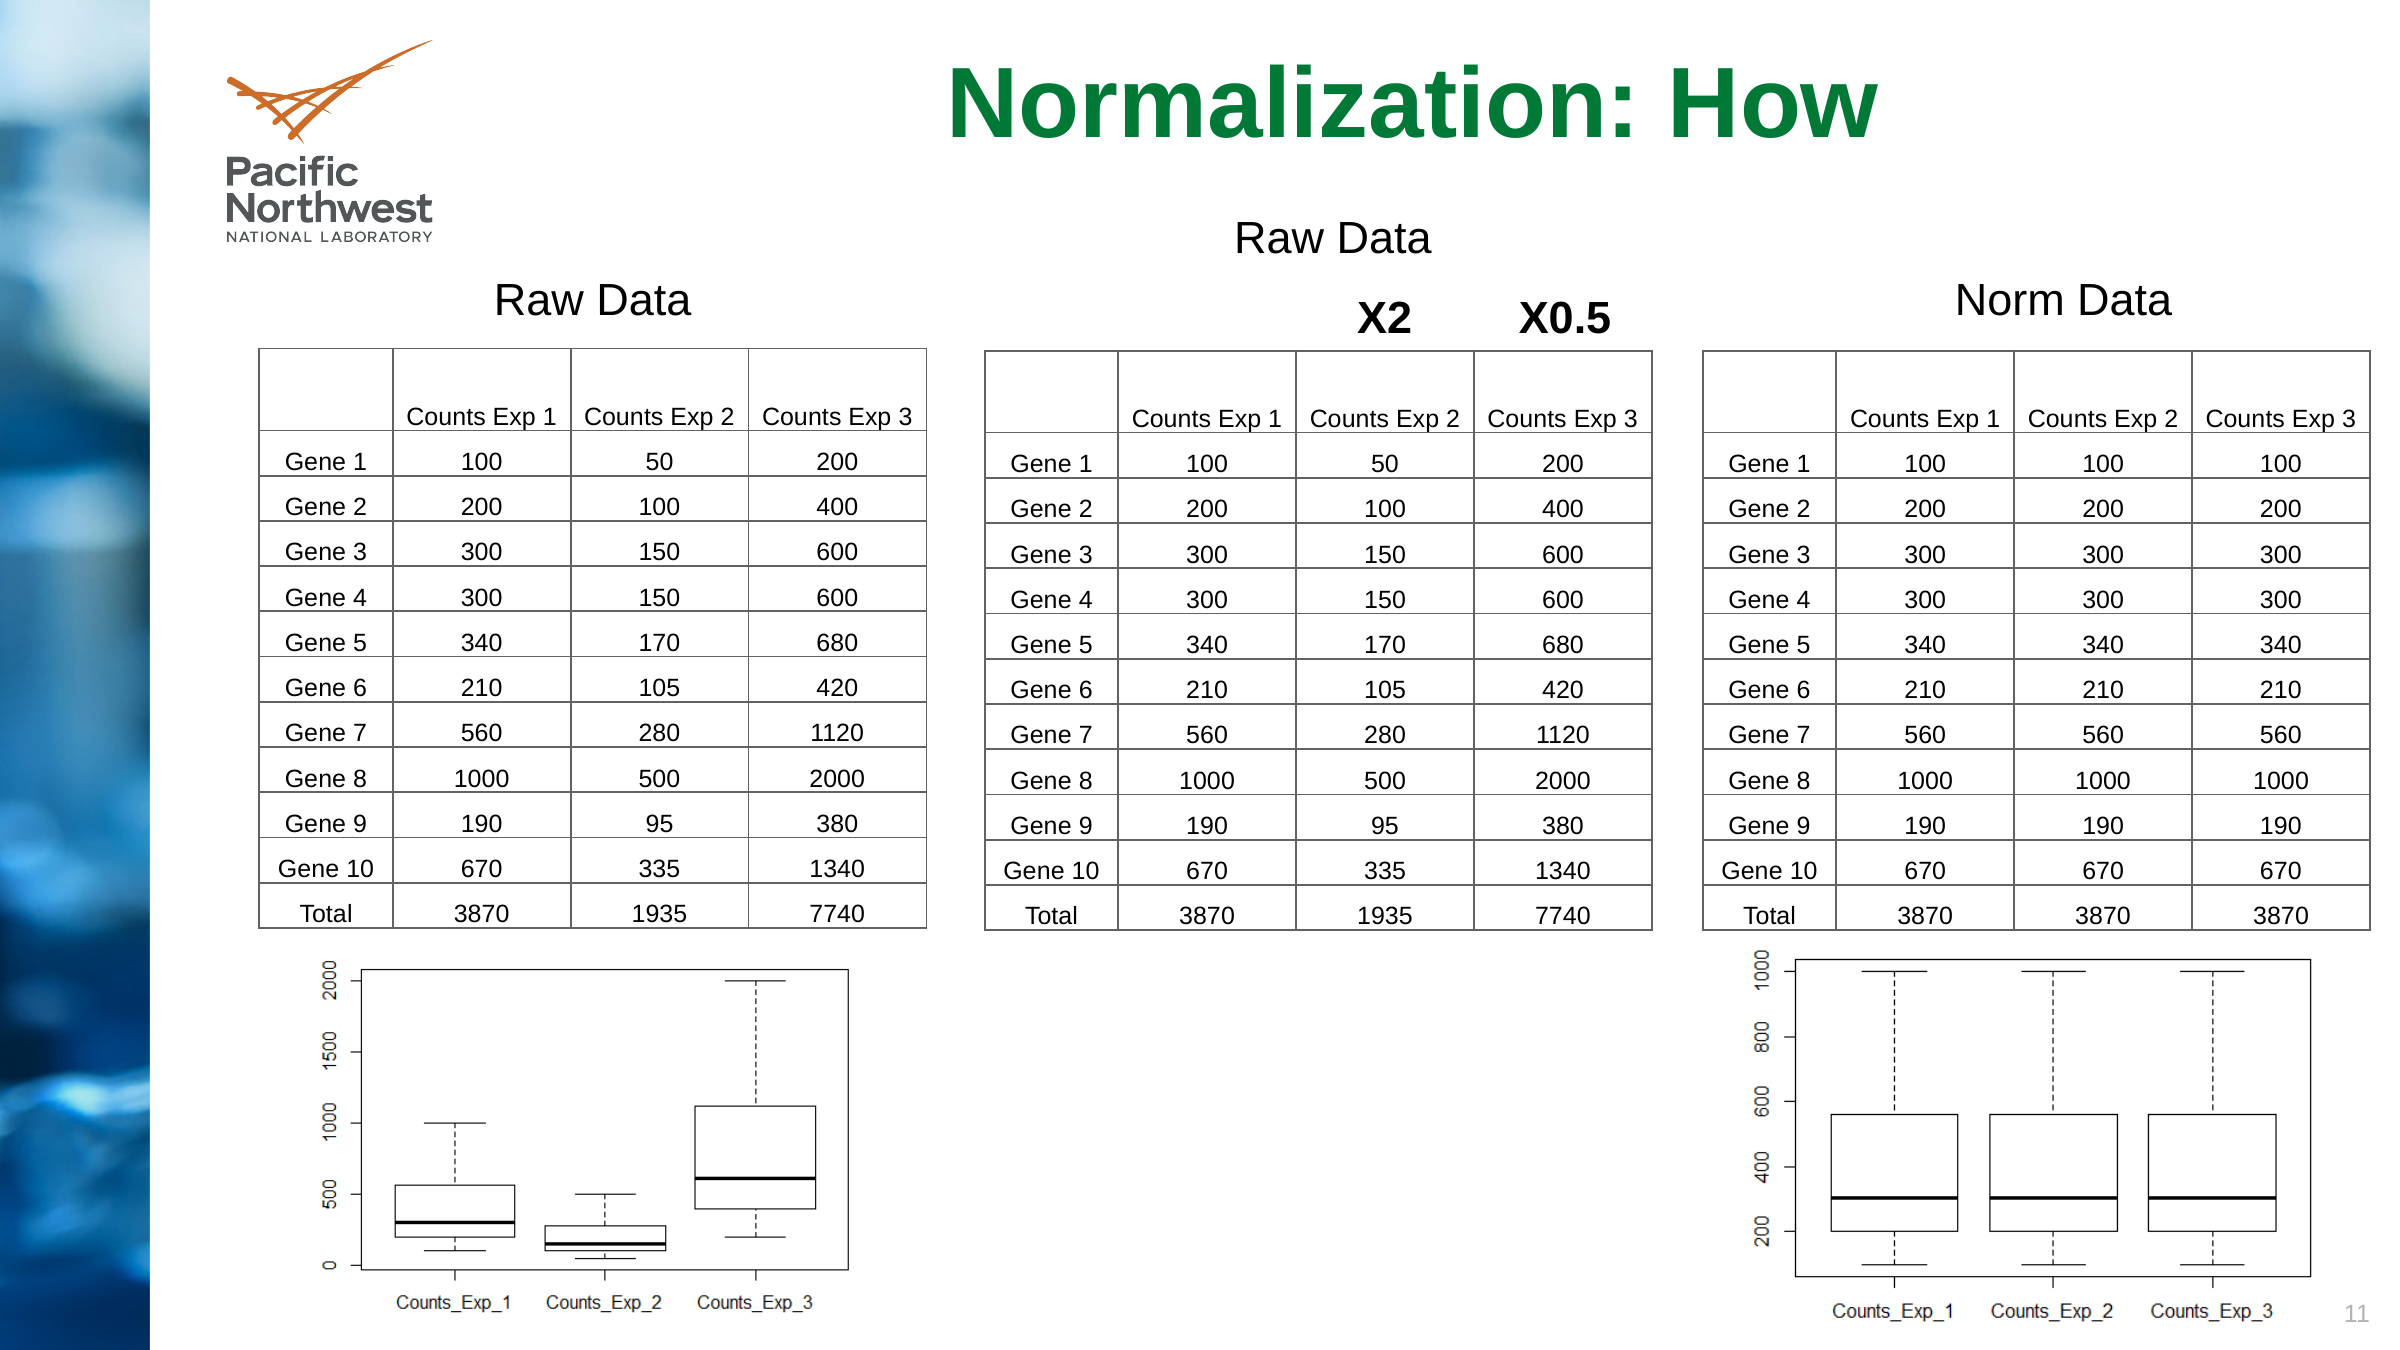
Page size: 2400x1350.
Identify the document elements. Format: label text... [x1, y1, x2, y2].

table_cell 340 [2193, 614, 2369, 658]
table_cell 190 [2015, 795, 2191, 839]
table_cell 300 [1119, 524, 1295, 567]
table_cell Gene 6 [986, 660, 1117, 703]
table_cell 600 [1475, 524, 1651, 567]
table_cell 300 [1119, 569, 1295, 613]
table_cell Gene 10 [986, 841, 1117, 884]
text_box X2 [1342, 281, 1427, 351]
table_cell 1000 [2015, 750, 2191, 794]
table_cell Gene 4 [986, 569, 1117, 613]
table_cell 100 [1119, 433, 1295, 477]
table_cell Gene 5 [1704, 614, 1835, 658]
table_cell Gene 5 [986, 614, 1117, 658]
table_header Counts Exp 3 [2193, 352, 2369, 432]
table_cell 100 [1837, 433, 2013, 477]
table_cell 300 [1837, 569, 2013, 613]
table_cell Gene 3 [1704, 524, 1835, 567]
table_cell Gene 2 [260, 477, 392, 520]
table_cell 100 [2015, 433, 2191, 477]
table_cell 600 [749, 522, 926, 565]
table_cell 380 [749, 793, 926, 837]
table_header [1704, 352, 1835, 432]
table_cell Gene 2 [1704, 479, 1835, 522]
table_cell 1340 [1475, 841, 1651, 884]
table_cell 50 [572, 431, 748, 475]
table_cell 1120 [749, 703, 926, 746]
table_header Counts Exp 1 [394, 349, 570, 430]
table_cell 200 [394, 477, 570, 520]
picture [0, 0, 149, 1350]
table_cell 150 [1297, 524, 1473, 567]
table_cell 670 [2193, 841, 2369, 884]
table_cell 210 [2193, 660, 2369, 703]
table_cell 3870 [1119, 886, 1295, 929]
table_cell Gene 3 [260, 522, 392, 565]
table_cell 190 [1837, 795, 2013, 839]
table_cell 560 [2015, 705, 2191, 748]
table_header Counts Exp 1 [1119, 352, 1295, 432]
text_box Normalization: How [931, 30, 1895, 165]
table_cell Gene 4 [1704, 569, 1835, 613]
table_cell 200 [2015, 479, 2191, 522]
table_cell 190 [394, 793, 570, 837]
table_cell Total [260, 884, 392, 927]
table_cell 3870 [394, 884, 570, 927]
table_cell Gene 1 [986, 433, 1117, 477]
table_cell 190 [1119, 795, 1295, 839]
table_cell 210 [1119, 660, 1295, 703]
table_cell 3870 [1837, 886, 2013, 929]
table_cell 7740 [749, 884, 926, 927]
table_header Counts Exp 1 [1837, 352, 2013, 432]
table_cell 95 [1297, 795, 1473, 839]
table_cell 50 [1297, 433, 1473, 477]
table_cell 7740 [1475, 886, 1651, 929]
table_cell 190 [2193, 795, 2369, 839]
text_box X0.5 [1504, 281, 1627, 351]
table_cell 670 [1837, 841, 2013, 884]
table_cell Gene 7 [986, 705, 1117, 748]
table_cell 210 [2015, 660, 2191, 703]
table_cell 420 [749, 657, 926, 701]
table_cell 680 [1475, 614, 1651, 658]
table_cell 600 [749, 567, 926, 610]
table_cell 670 [394, 838, 570, 882]
table_cell 150 [572, 522, 748, 565]
table_cell 105 [1297, 660, 1473, 703]
table_cell 100 [572, 477, 748, 520]
table_cell 170 [572, 612, 748, 656]
table_cell Gene 9 [986, 795, 1117, 839]
table_cell 200 [1475, 433, 1651, 477]
table_cell 1000 [1837, 750, 2013, 794]
table_cell 670 [2015, 841, 2191, 884]
table_cell 100 [1297, 479, 1473, 522]
table_cell 560 [394, 703, 570, 746]
table_cell 340 [1837, 614, 2013, 658]
table_cell Gene 1 [260, 431, 392, 475]
slide_number 11 [2295, 1275, 2370, 1350]
table_cell 170 [1297, 614, 1473, 658]
table_cell 340 [394, 612, 570, 656]
picture [225, 38, 435, 244]
table_cell Gene 9 [1704, 795, 1835, 839]
table_cell 380 [1475, 795, 1651, 839]
table_cell Gene 3 [986, 524, 1117, 567]
table_cell 200 [1837, 479, 2013, 522]
table_cell 150 [572, 567, 748, 610]
table_cell Gene 6 [1704, 660, 1835, 703]
table_cell 340 [1119, 614, 1295, 658]
table_cell 105 [572, 657, 748, 701]
table_header Counts Exp 2 [2015, 352, 2191, 432]
table_cell 670 [1119, 841, 1295, 884]
table_cell Gene 8 [1704, 750, 1835, 794]
table_cell 600 [1475, 569, 1651, 613]
table_cell 400 [749, 477, 926, 520]
table_cell 340 [2015, 614, 2191, 658]
table_cell Total [1704, 886, 1835, 929]
table_cell 210 [394, 657, 570, 701]
table_cell 300 [2193, 524, 2369, 567]
table_header [986, 352, 1117, 432]
table_cell 1935 [1297, 886, 1473, 929]
table_cell Gene 10 [260, 838, 392, 882]
table_cell Gene 7 [260, 703, 392, 746]
picture [308, 944, 871, 1332]
table_cell 300 [2193, 569, 2369, 613]
table_cell 500 [572, 748, 748, 791]
table_cell 420 [1475, 660, 1651, 703]
table_header [260, 349, 392, 430]
table_cell Total [986, 886, 1117, 929]
table_cell Gene 2 [986, 479, 1117, 522]
table_cell 500 [1297, 750, 1473, 794]
table_cell 1000 [2193, 750, 2369, 794]
table_cell 560 [2193, 705, 2369, 748]
table_cell 200 [1119, 479, 1295, 522]
table_cell 200 [2193, 479, 2369, 522]
table_cell Gene 8 [986, 750, 1117, 794]
table_cell Gene 10 [1704, 841, 1835, 884]
table_cell 335 [572, 838, 748, 882]
table_cell 680 [749, 612, 926, 656]
table_cell 95 [572, 793, 748, 837]
table_cell 280 [1297, 705, 1473, 748]
table_cell 1340 [749, 838, 926, 882]
picture [1736, 935, 2337, 1337]
table_header Counts Exp 3 [1475, 352, 1651, 432]
table_cell Gene 4 [260, 567, 392, 610]
table_cell 1000 [394, 748, 570, 791]
table_cell 2000 [749, 748, 926, 791]
table_cell 300 [2015, 524, 2191, 567]
table_cell 1935 [572, 884, 748, 927]
table_cell 560 [1837, 705, 2013, 748]
table_cell Gene 6 [260, 657, 392, 701]
table_header Counts Exp 3 [749, 349, 926, 430]
table_cell 150 [1297, 569, 1473, 613]
table_cell 200 [749, 431, 926, 475]
table_cell Gene 9 [260, 793, 392, 837]
table_cell Gene 8 [260, 748, 392, 791]
text_box Raw Data [479, 262, 707, 332]
table_cell 1120 [1475, 705, 1651, 748]
table_cell 335 [1297, 841, 1473, 884]
table_cell 3870 [2015, 886, 2191, 929]
table_cell 3870 [2193, 886, 2369, 929]
table_cell Gene 1 [1704, 433, 1835, 477]
table_header Counts Exp 2 [572, 349, 748, 430]
table_cell Gene 7 [1704, 705, 1835, 748]
table_header Counts Exp 2 [1297, 352, 1473, 432]
table_cell 560 [1119, 705, 1295, 748]
table_cell 100 [394, 431, 570, 475]
table_cell 300 [394, 567, 570, 610]
table_cell 280 [572, 703, 748, 746]
table_cell Gene 5 [260, 612, 392, 656]
table_cell 1000 [1119, 750, 1295, 794]
table_cell 300 [2015, 569, 2191, 613]
table_cell 400 [1475, 479, 1651, 522]
table_cell 300 [1837, 524, 2013, 567]
table_cell 2000 [1475, 750, 1651, 794]
text_box Norm Data [1940, 262, 2188, 332]
table_cell 210 [1837, 660, 2013, 703]
table_cell 100 [2193, 433, 2369, 477]
text_box Raw Data [1219, 201, 1447, 270]
table_cell 300 [394, 522, 570, 565]
